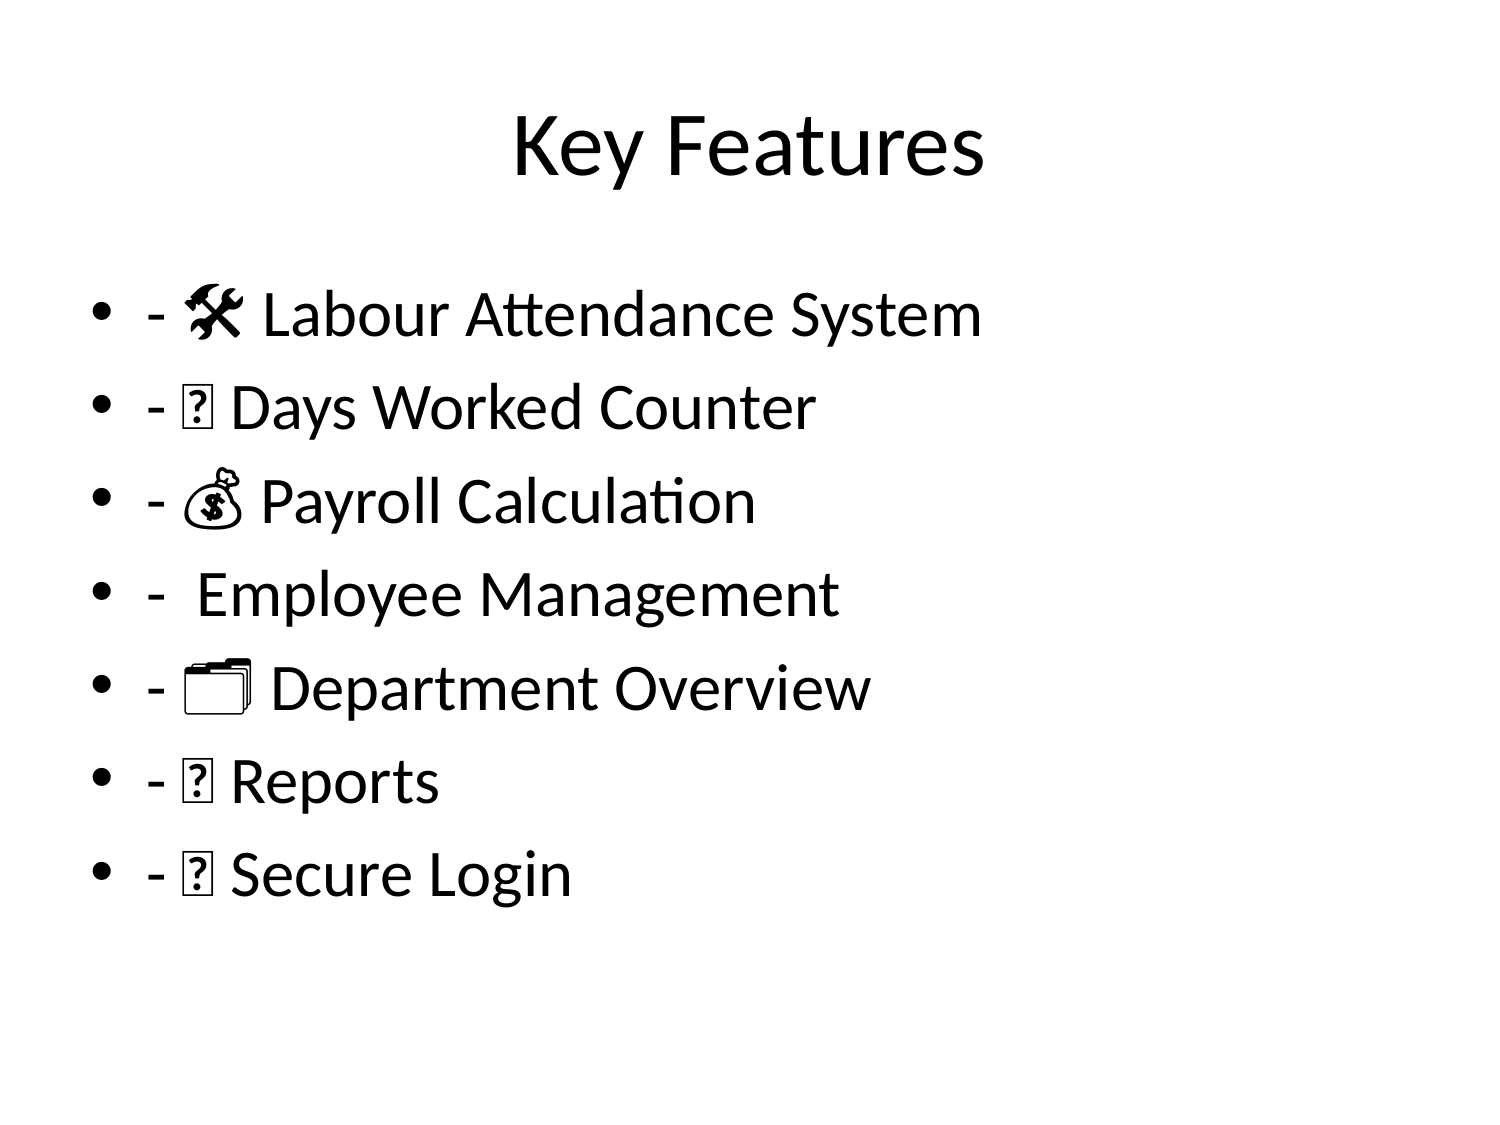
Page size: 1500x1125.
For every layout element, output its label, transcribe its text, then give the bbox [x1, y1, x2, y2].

title Key Features [75, 45, 1425, 233]
list - 🛠️ Labour Attendance System - 📅 Days Worked Counter - 💰 Payroll Calculation - 🧑‍🏭 Employee Management - 🗂️ Department Overview - 📄 Reports - 🔐 Secure Login [75, 262, 1425, 1005]
